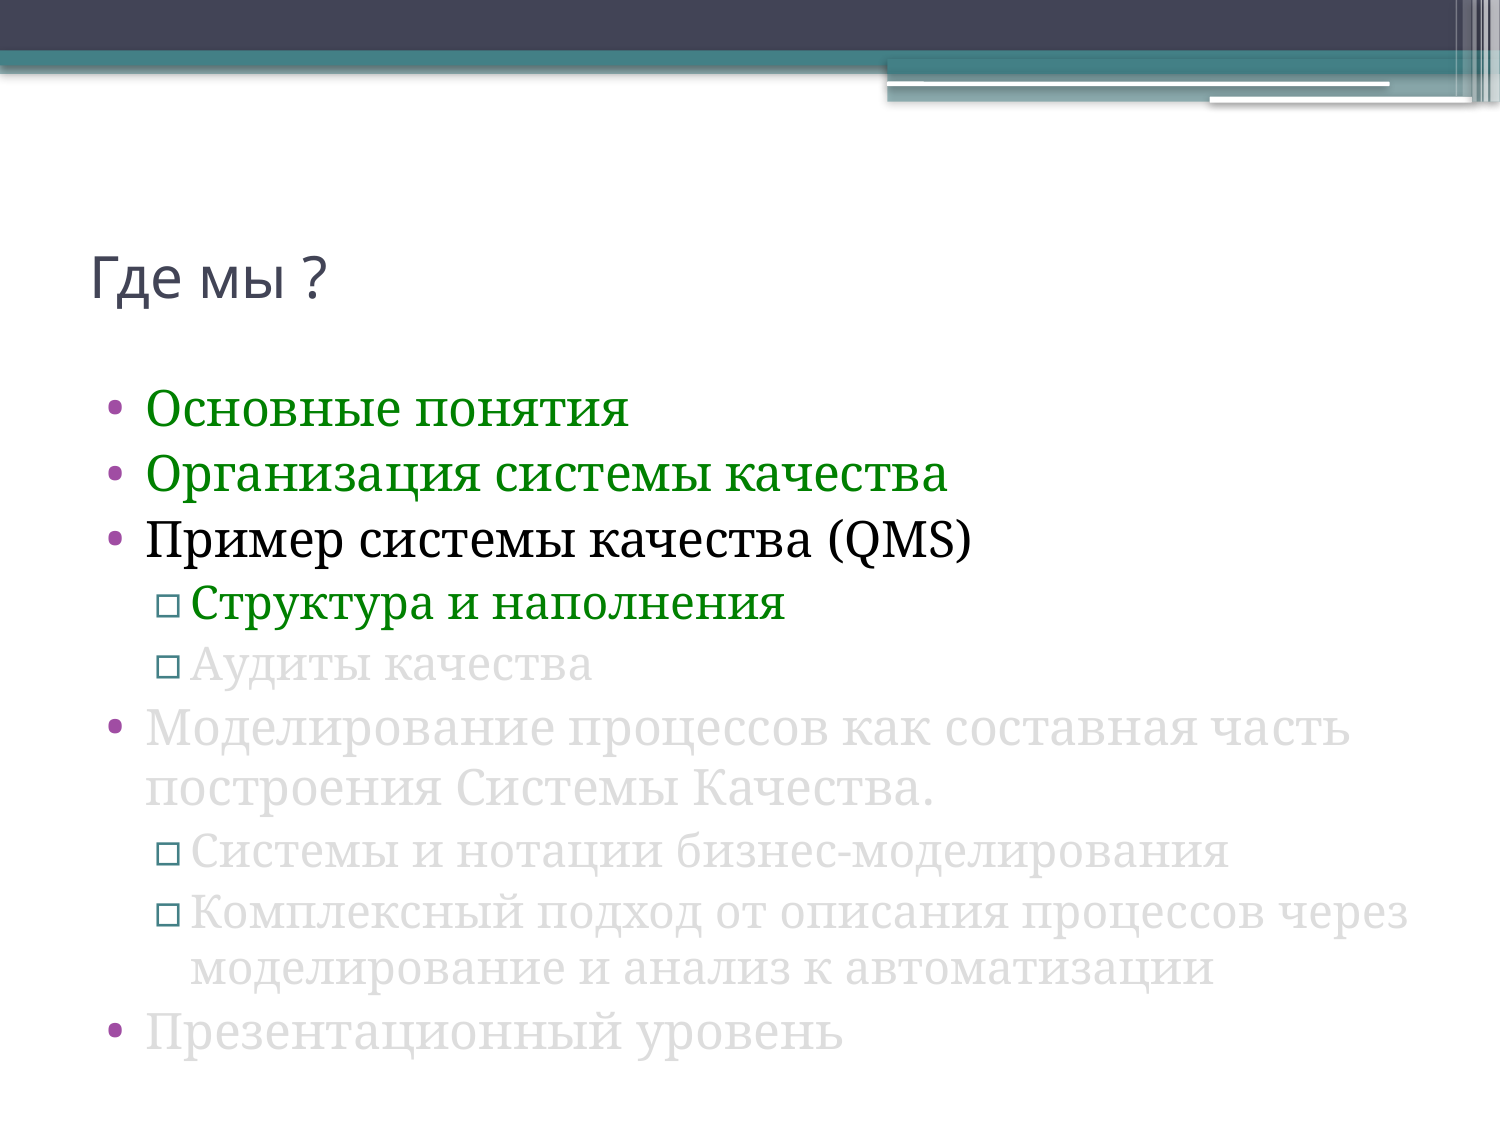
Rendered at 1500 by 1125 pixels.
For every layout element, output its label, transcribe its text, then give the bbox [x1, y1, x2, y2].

list Основные понятия Организация системы качества Пример системы качества (QMS) Структура и наполнения Аудиты качества Моделирование процессов как составная часть построения Системы Качества. Системы и нотации бизнес-моделирования Комплексный подход от описания процессов через моделирование и анализ к автоматизации Презентационный уровень [75, 368, 1425, 1079]
title Где мы ? [75, 187, 1425, 363]
